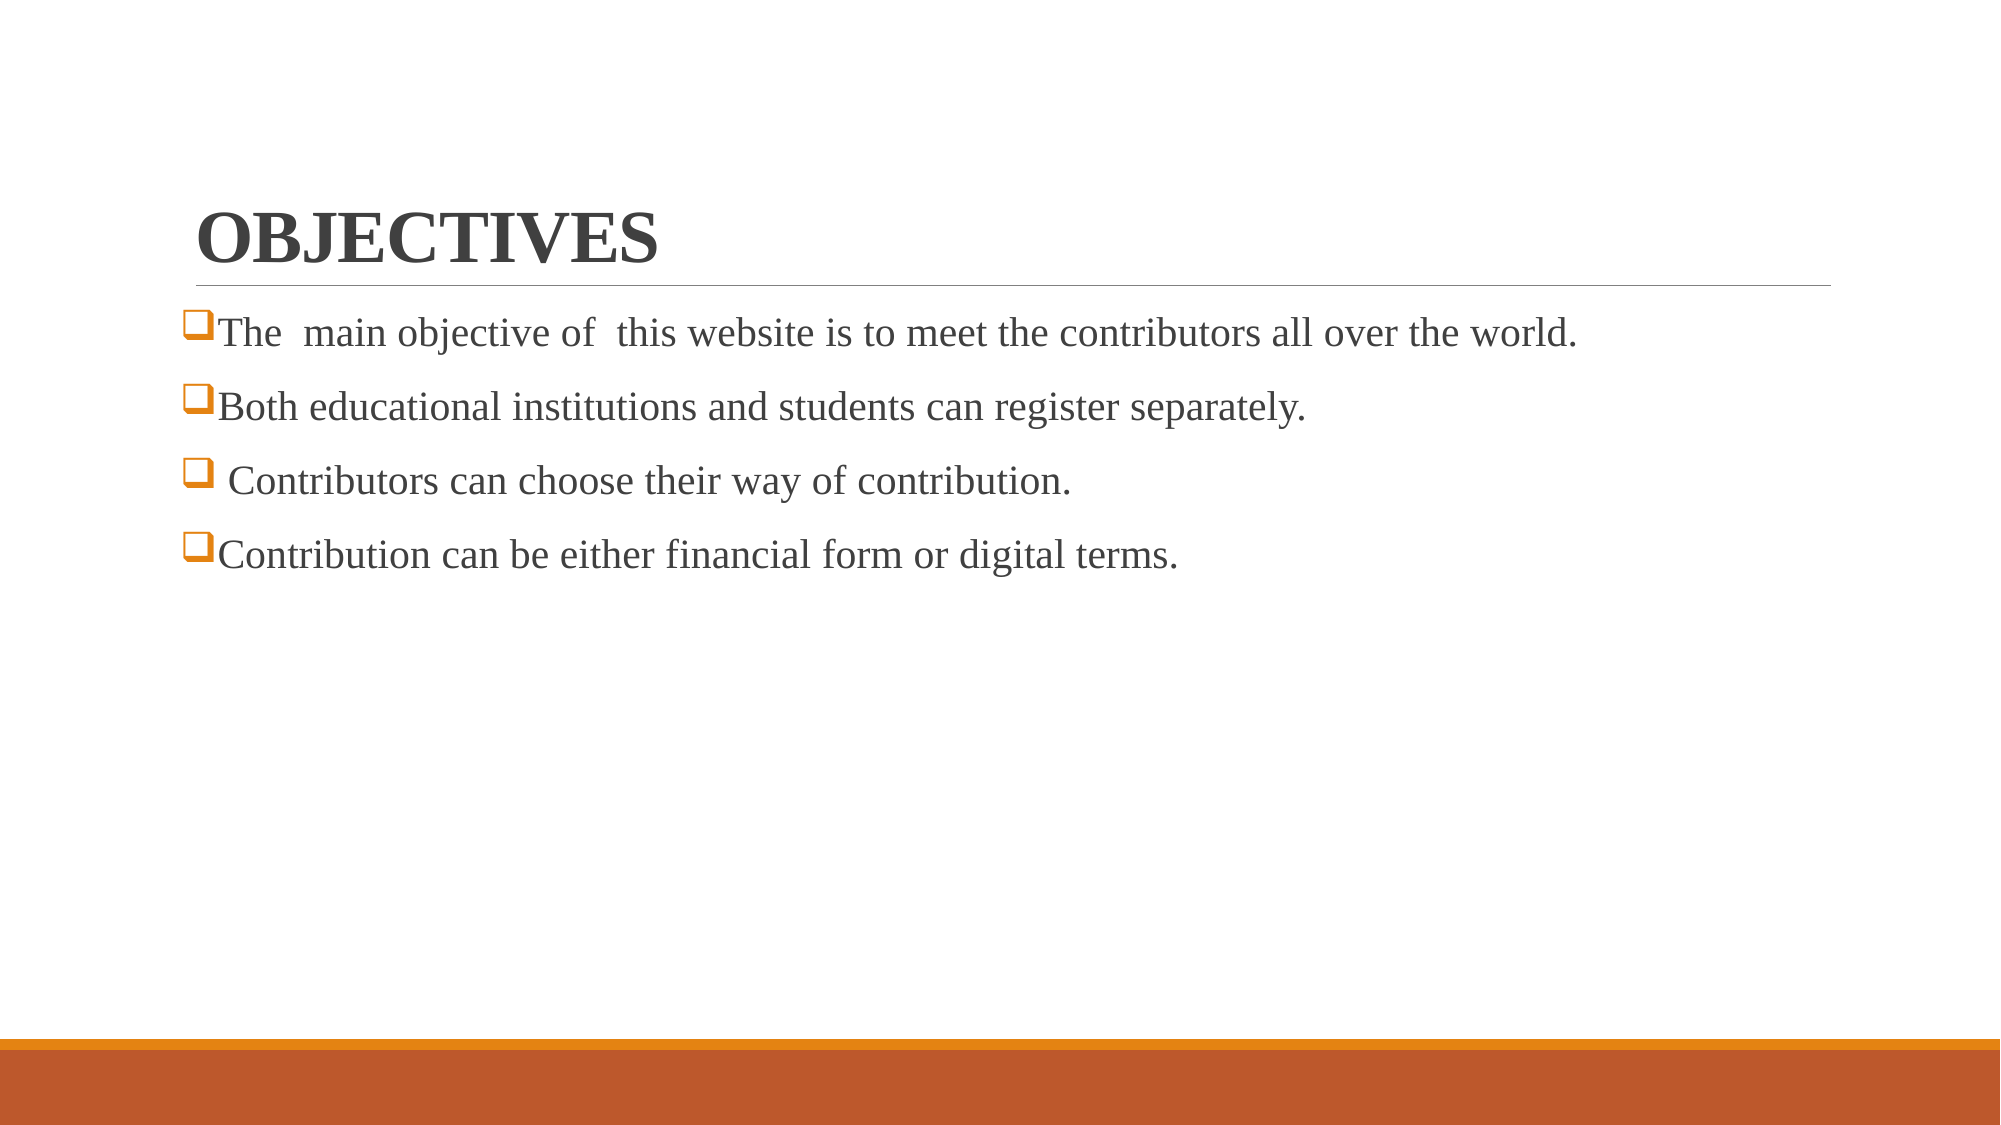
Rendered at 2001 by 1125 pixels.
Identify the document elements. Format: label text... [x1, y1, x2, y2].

list The main objective of this website is to meet the contributors all over the world. Both educational institutions and students can register separately. Contributors can choose their way of contribution. Contribution can be either financial form or digital terms. [180, 302, 1830, 963]
title OBJECTIVES [180, 47, 1830, 285]
